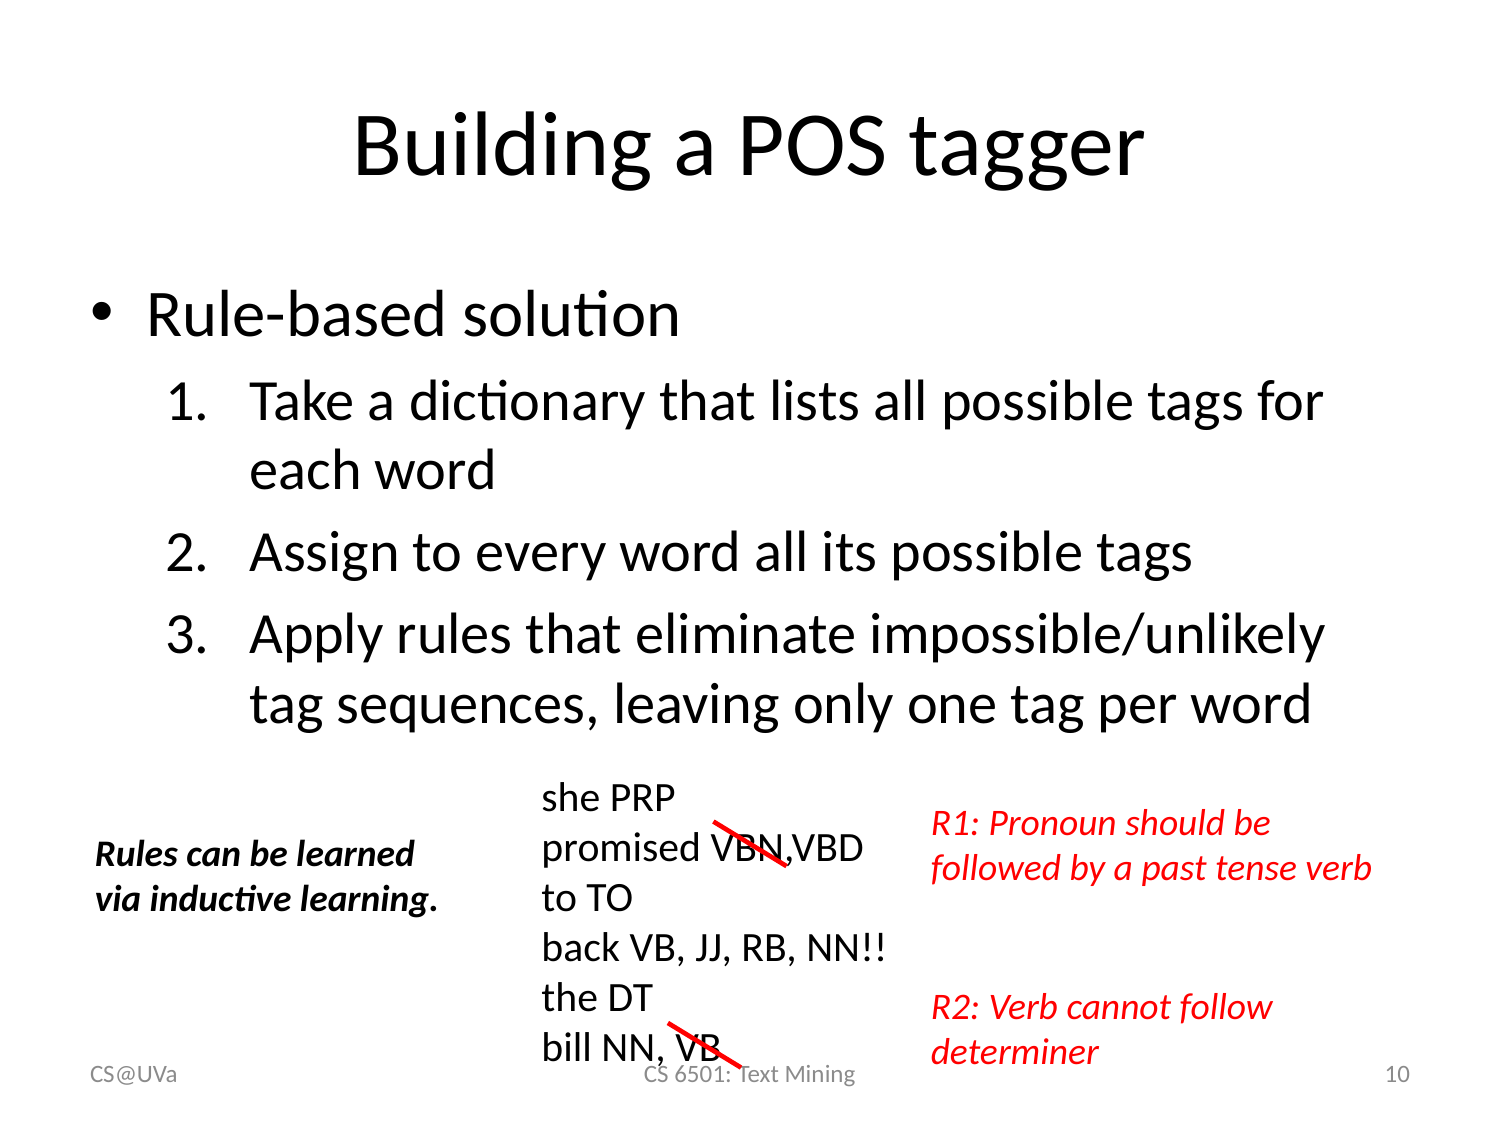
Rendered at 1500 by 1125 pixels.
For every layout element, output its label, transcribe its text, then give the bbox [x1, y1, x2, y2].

slide_number CS@UVa [75, 1042, 425, 1103]
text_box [713, 821, 787, 867]
text_box she PRP promised VBN,VBD to TO back VB, JJ, RB, NN!! the DT bill NN, VB [526, 762, 1093, 1042]
text_box R1: Pronoun should be followed by a past tense verb [916, 790, 1411, 896]
slide_number 10 [1074, 1042, 1425, 1103]
text_box R2: Verb cannot follow determiner [916, 974, 1411, 1080]
footer CS 6501: Text Mining [512, 1042, 988, 1103]
text_box Rules can be learned via inductive learning. [80, 821, 462, 927]
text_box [667, 1022, 742, 1068]
list Rule-based solution Take a dictionary that lists all possible tags for each word Assign to every word all its possible tags Apply rules that eliminate impossible/unlikely tag sequences, leaving only one tag per word [75, 262, 1425, 1005]
title Building a POS tagger [75, 45, 1425, 233]
